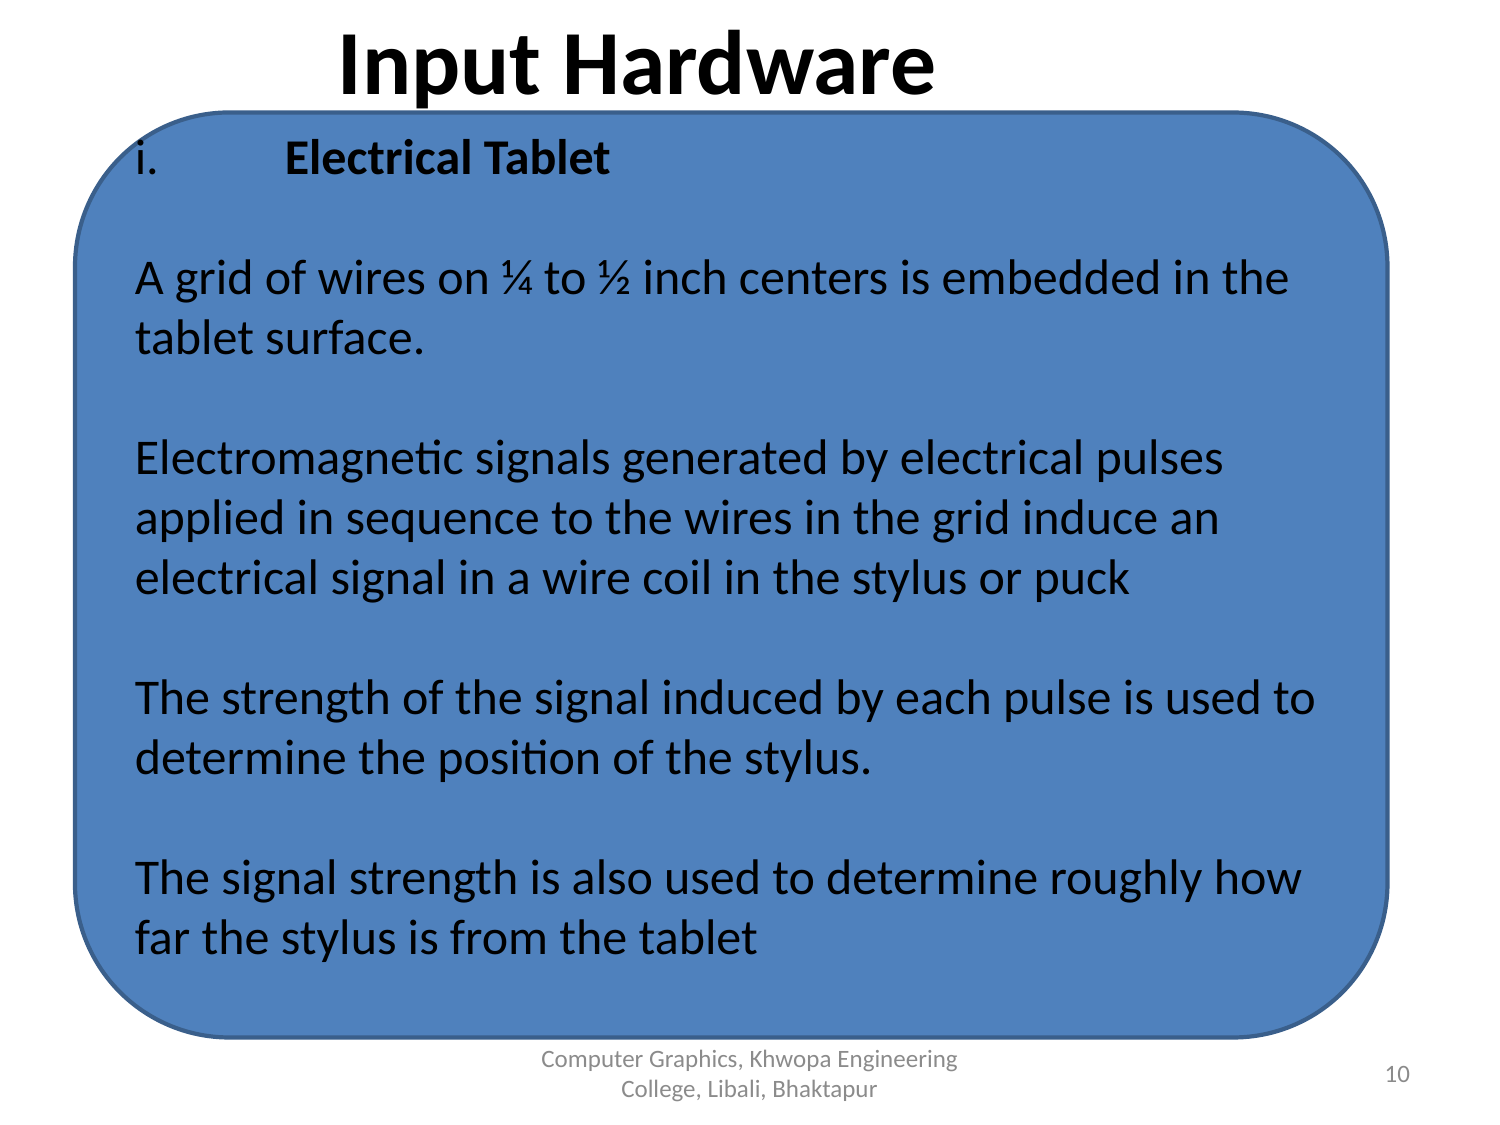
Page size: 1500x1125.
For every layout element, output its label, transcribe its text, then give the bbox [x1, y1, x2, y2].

footer Computer Graphics, Khwopa Engineering College, Libali, Bhaktapur [512, 1042, 988, 1103]
text_box i. Electrical Tablet A grid of wires on ¼ to ½ inch centers is embedded in the tablet surface. Electromagnetic signals generated by electrical pulses applied in sequence to the wires in the grid induce an electrical signal in a wire coil in the stylus or puck The strength of the signal induced by each pulse is used to determine the position of the stylus. The signal strength is also used to determine roughly how far the stylus is from the tablet [72, 116, 1390, 1040]
slide_number 10 [1074, 1042, 1425, 1103]
text_box Input Hardware [0, 0, 1275, 179]
